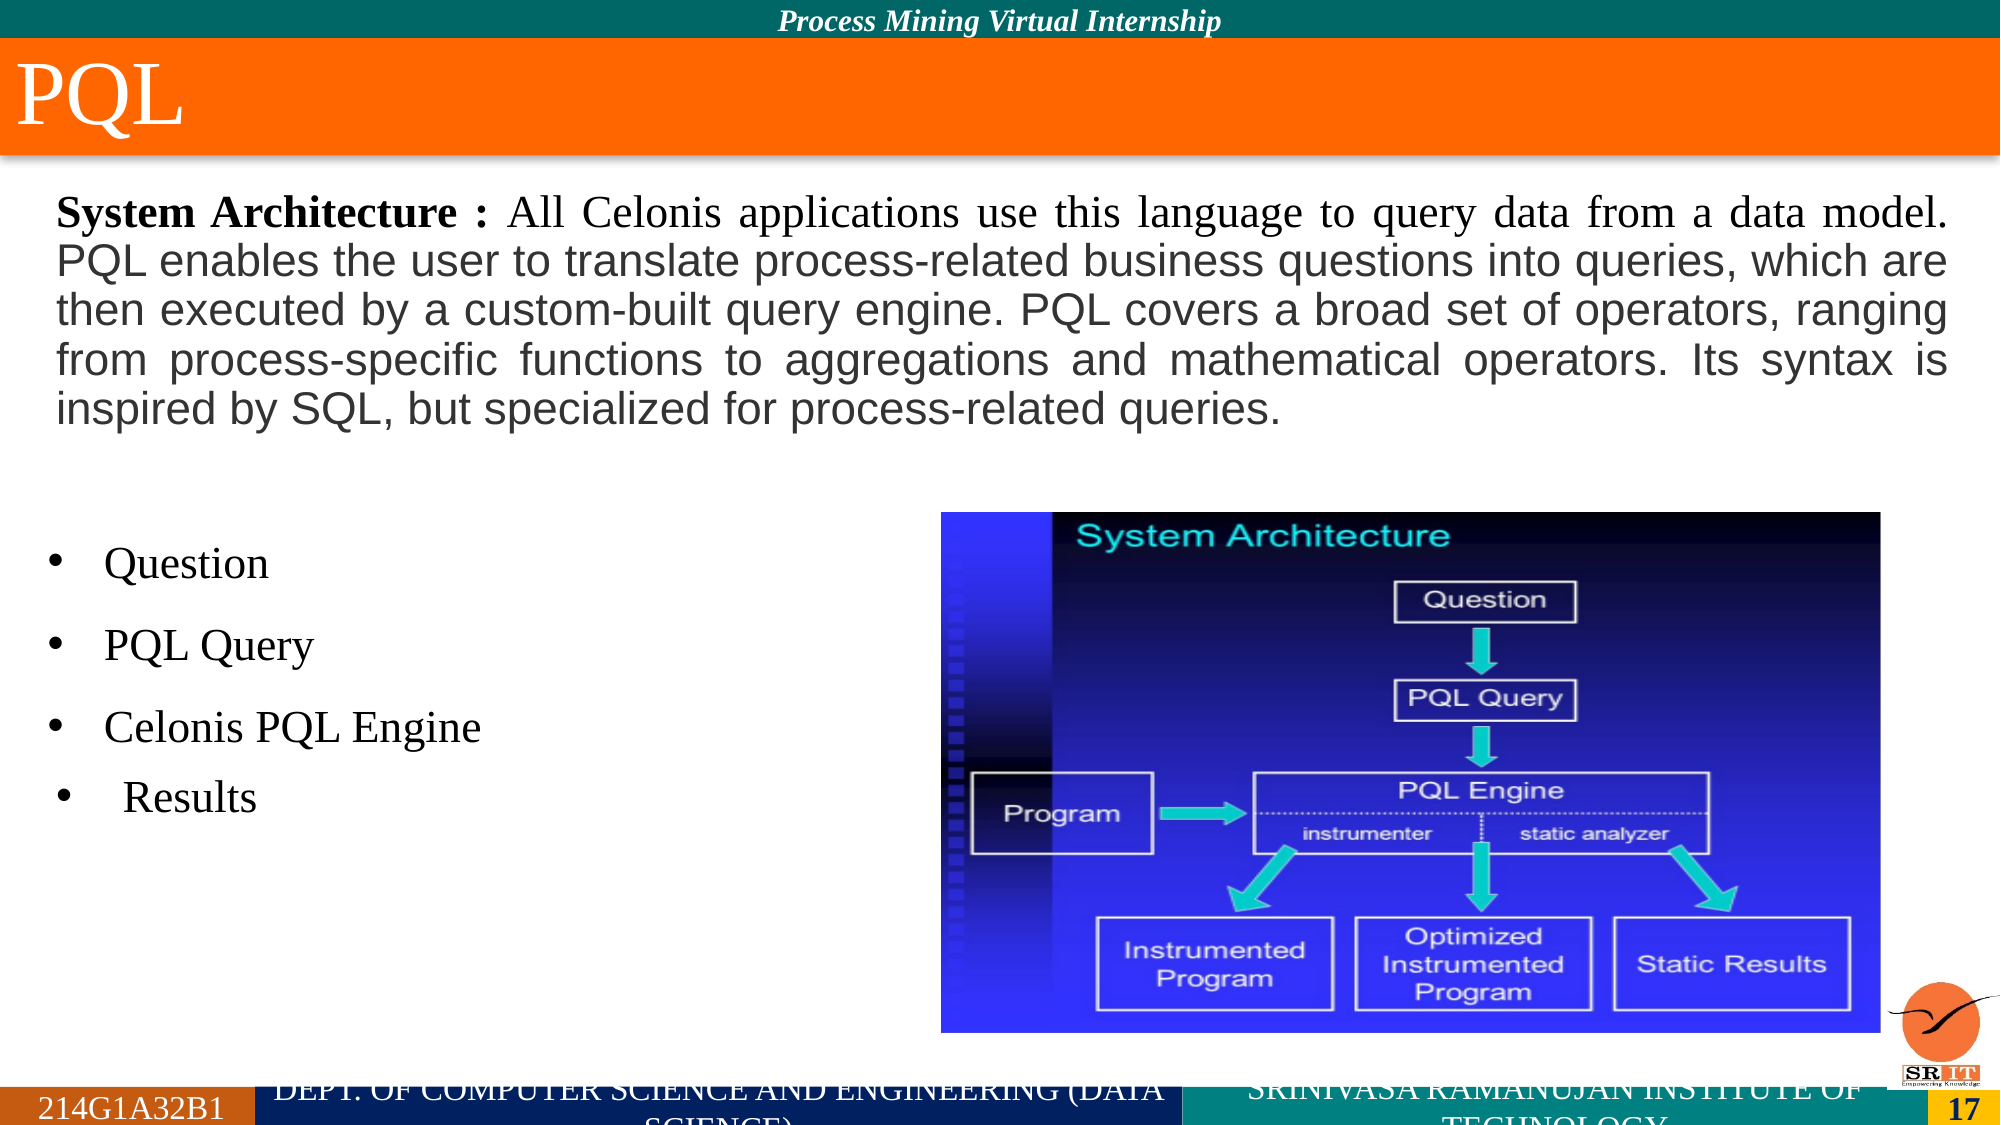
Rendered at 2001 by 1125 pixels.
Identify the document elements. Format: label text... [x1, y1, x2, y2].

list System Architecture : All Celonis applications use this language to query data from a data model. PQL enables the user to translate process-related business questions into queries, which are then executed by a custom-built query engine. PQL covers a broad set of operators, ranging from process-specific functions to aggregations and mathematical operators. Its syntax is inspired by SQL, but specialized for process-related queries. Question PQL Query Celonis PQL Engine Results [32, 179, 1965, 1065]
picture [941, 512, 1883, 1034]
title PQL [0, 38, 2000, 156]
picture [1887, 977, 2000, 1090]
